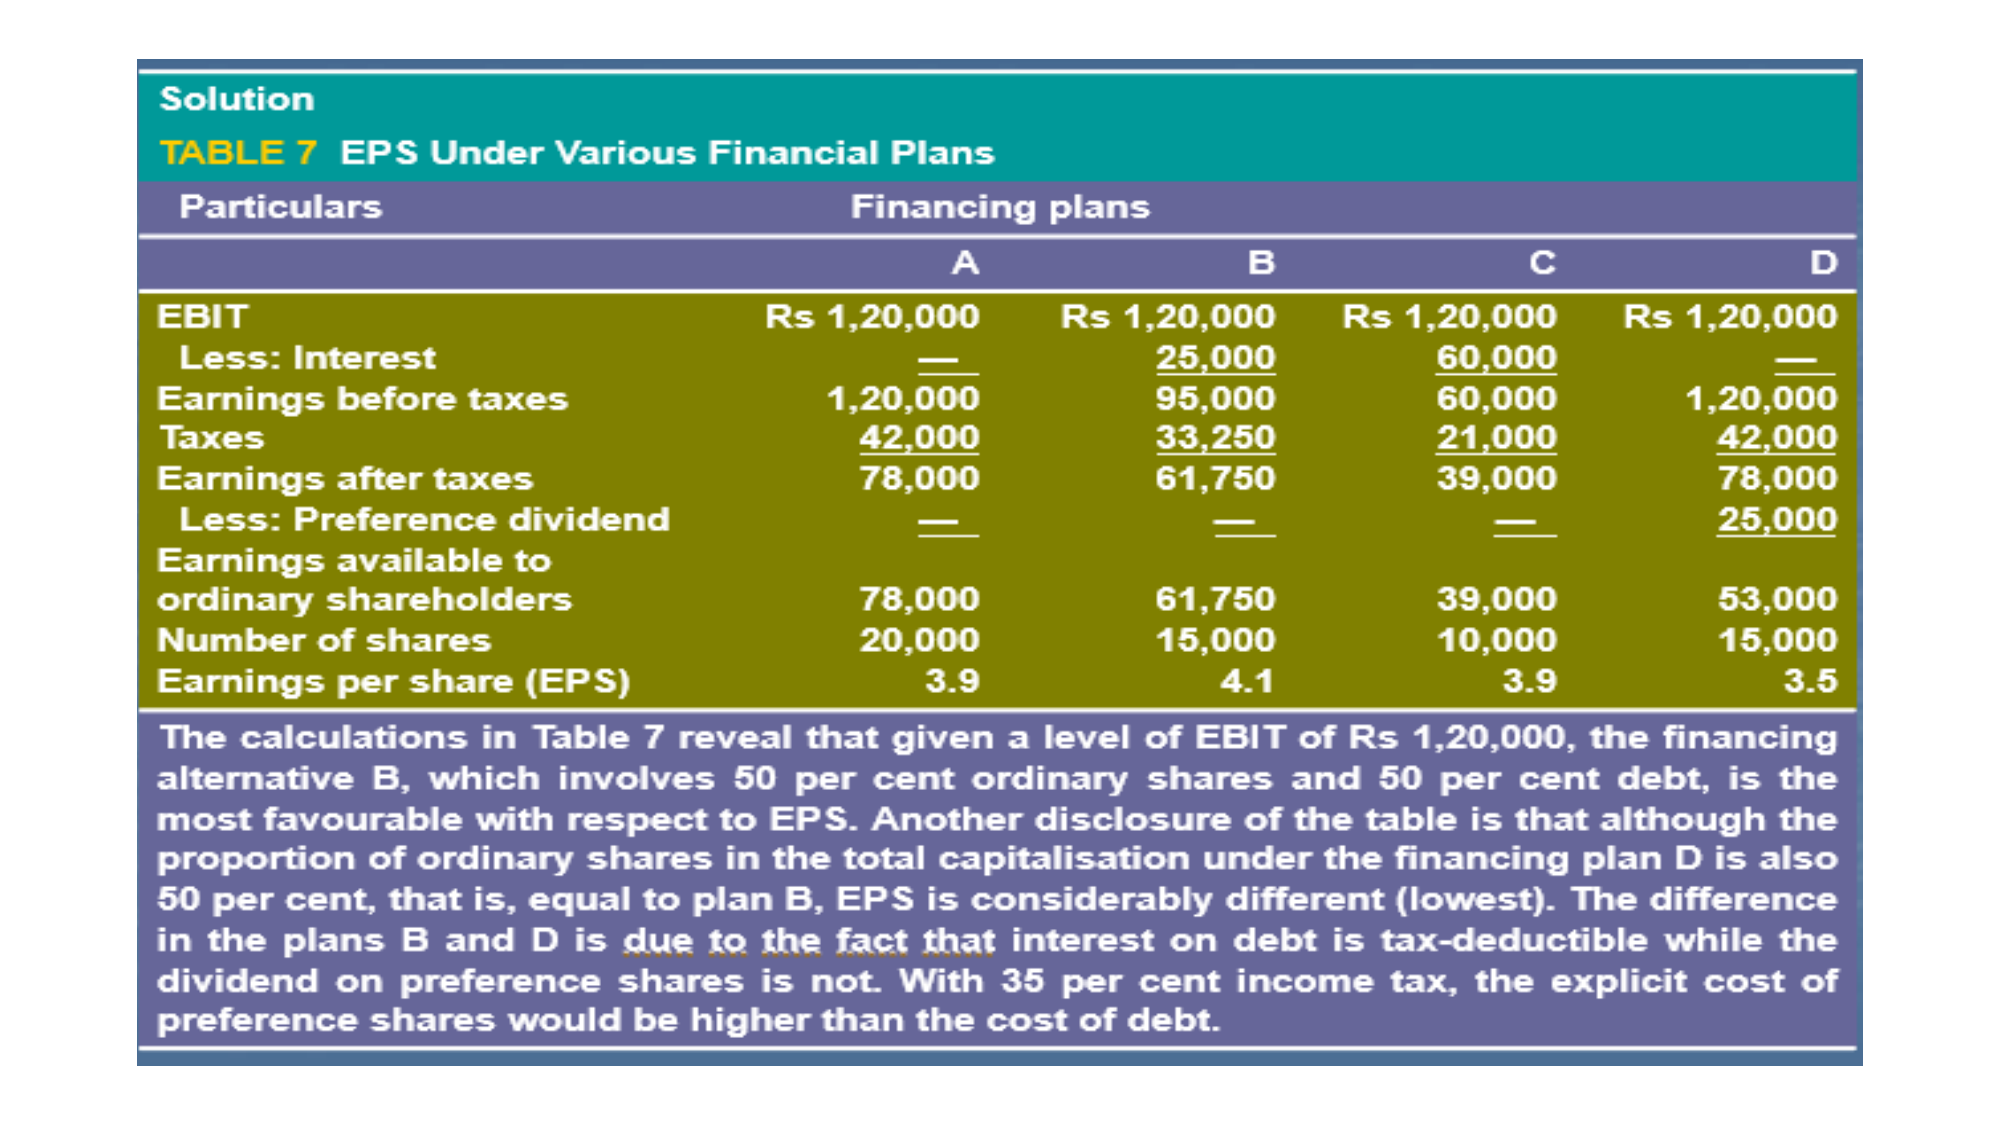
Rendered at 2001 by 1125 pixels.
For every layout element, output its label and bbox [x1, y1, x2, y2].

picture [137, 59, 1863, 1066]
